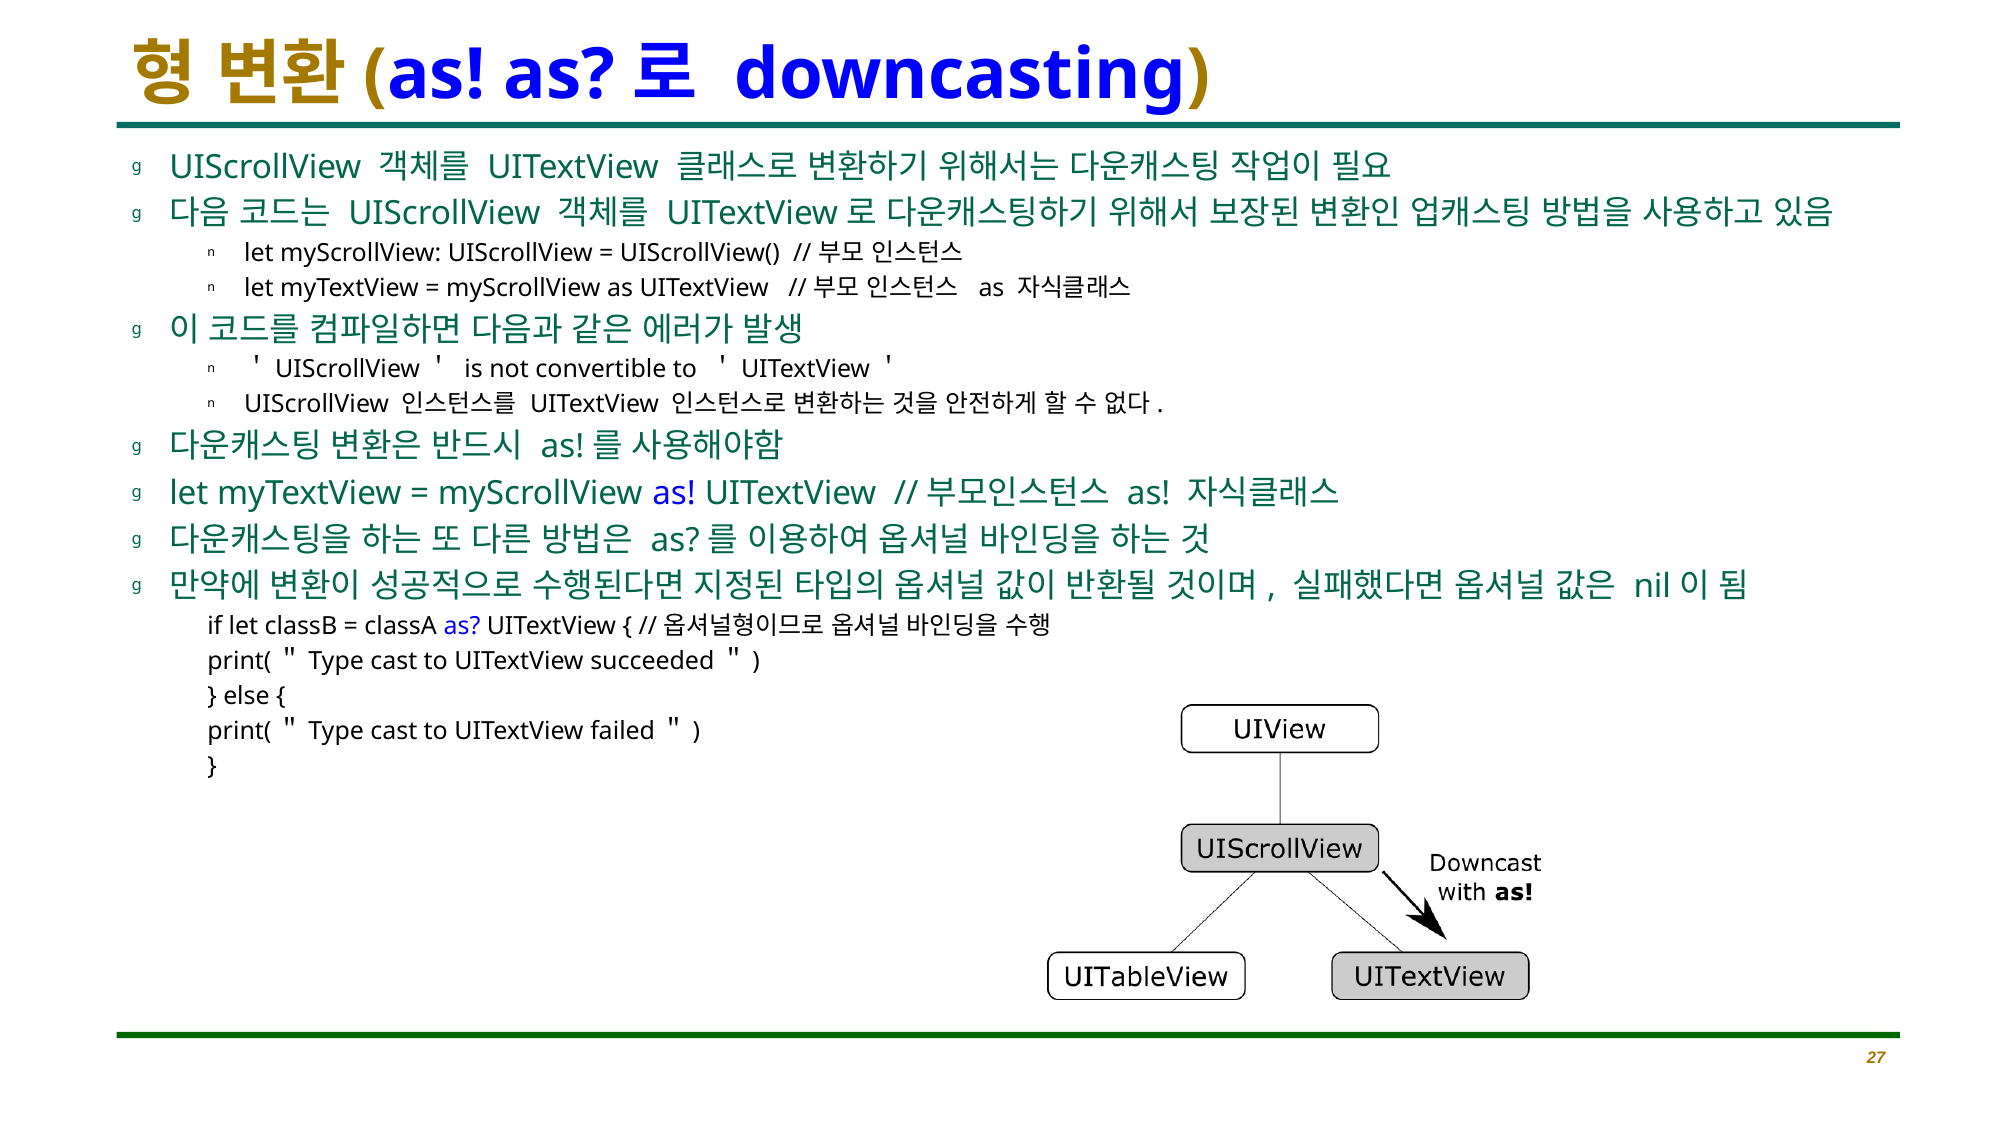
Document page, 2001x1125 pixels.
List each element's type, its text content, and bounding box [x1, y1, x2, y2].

title 형 변환(as! as?로 downcasting) [116, 24, 1900, 113]
list UIScrollView 객체를 UITextView 클래스로 변환하기 위해서는 다운캐스팅 작업이 필요 다음 코드는 UIScrollView 객체를 UITextView로 다운캐스팅하기 위해서 보장된 변환인 업캐스팅 방법을 사용하고 있음 let myScrollView: UIScrollView = UIScrollView() //부모 인스턴스 let myTextView = myScrollView as UITextView //부모 인스턴스 as 자식클래스 이 코드를 컴파일하면 다음과 같은 에러가 발생 ＇UIScrollView＇ is not convertible to ＇UITextView＇ UIScrollView 인스턴스를 UITextView 인스턴스로 변환하는 것을 안전하게 할 수 없다. 다운캐스팅 변환은 반드시 as!를 사용해야함 let myTextView = myScrollView as! UITextView //부모인스턴스 as! 자식클래스 다운캐스팅을 하는 또 다른 방법은 as?를 이용하여 옵셔널 바인딩을 하는 것 만약에 변환이 성공적으로 수행된다면 지정된 타입의 옵셔널 값이 반환될 것이며, 실패했다면 옵셔널 값은 nil이 됨 if let classB = classA as? UITextView { //옵셔널형이므로 옵셔널 바인딩을 수행 print(＂Type cast to UITextView succeeded＂) } else { print(＂Type cast to UITextView failed＂) } [116, 137, 1900, 1025]
picture [1046, 703, 1541, 1000]
